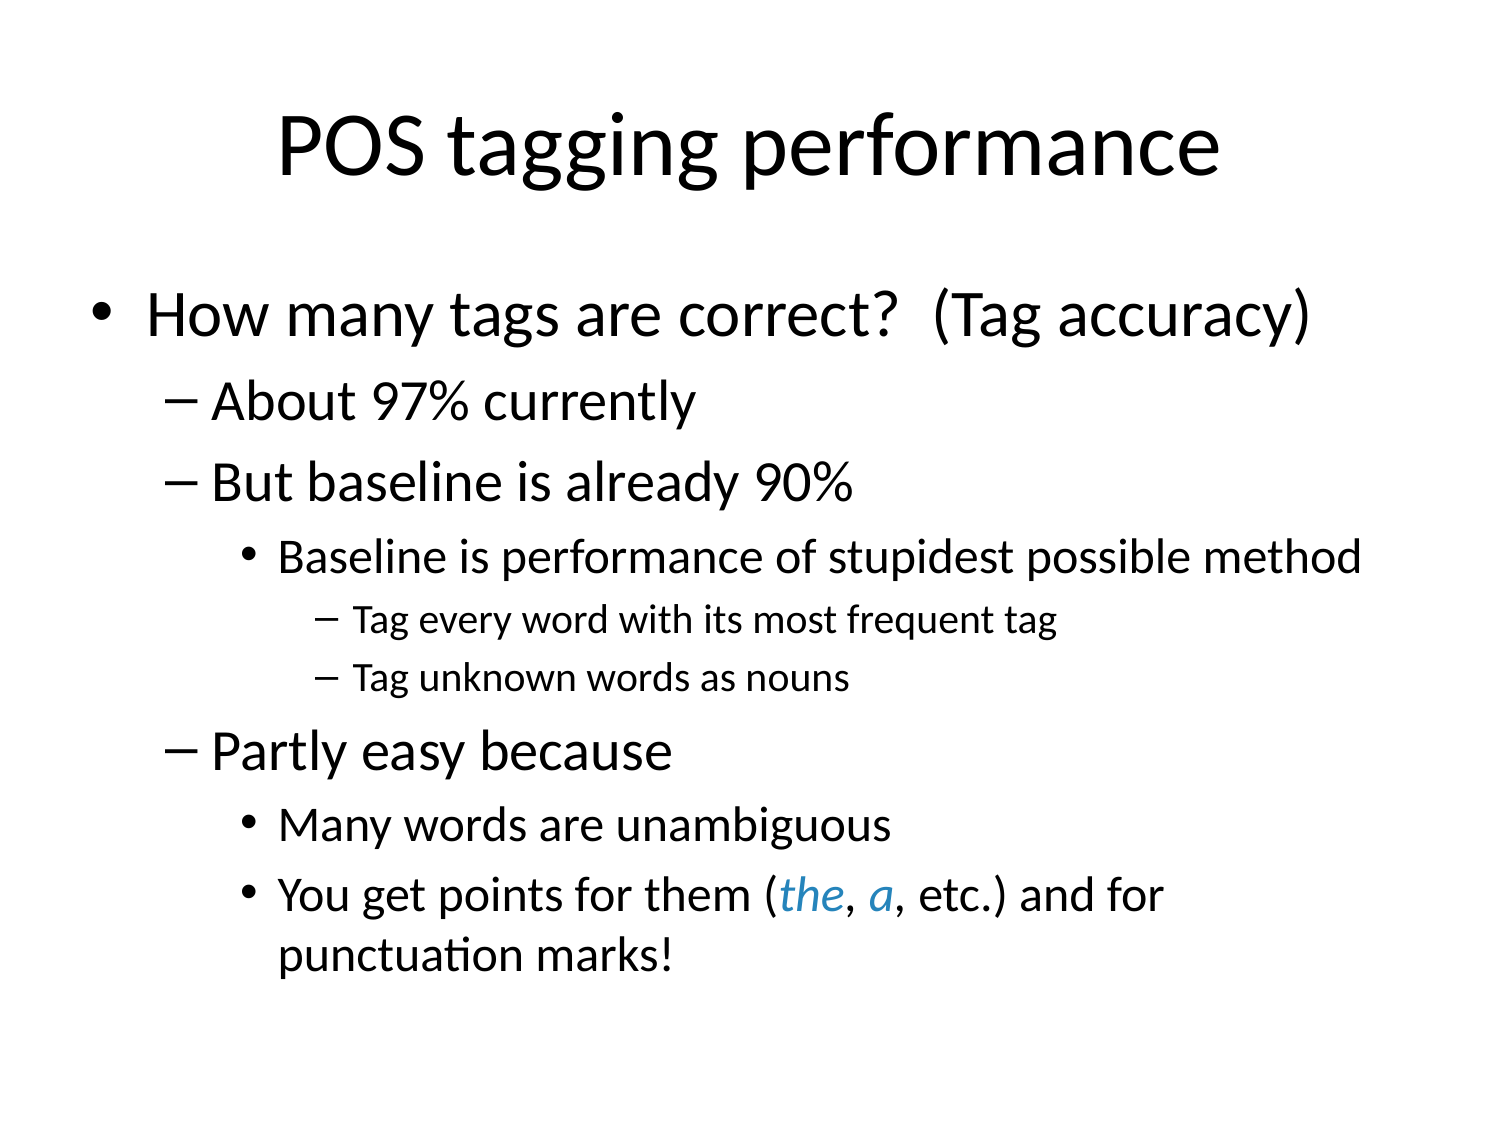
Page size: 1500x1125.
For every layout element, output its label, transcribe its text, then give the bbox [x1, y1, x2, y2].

list How many tags are correct? (Tag accuracy) About 97% currently But baseline is already 90% Baseline is performance of stupidest possible method Tag every word with its most frequent tag Tag unknown words as nouns Partly easy because Many words are unambiguous You get points for them (the, a, etc.) and for punctuation marks! [75, 262, 1425, 1005]
title POS tagging performance [75, 45, 1425, 233]
